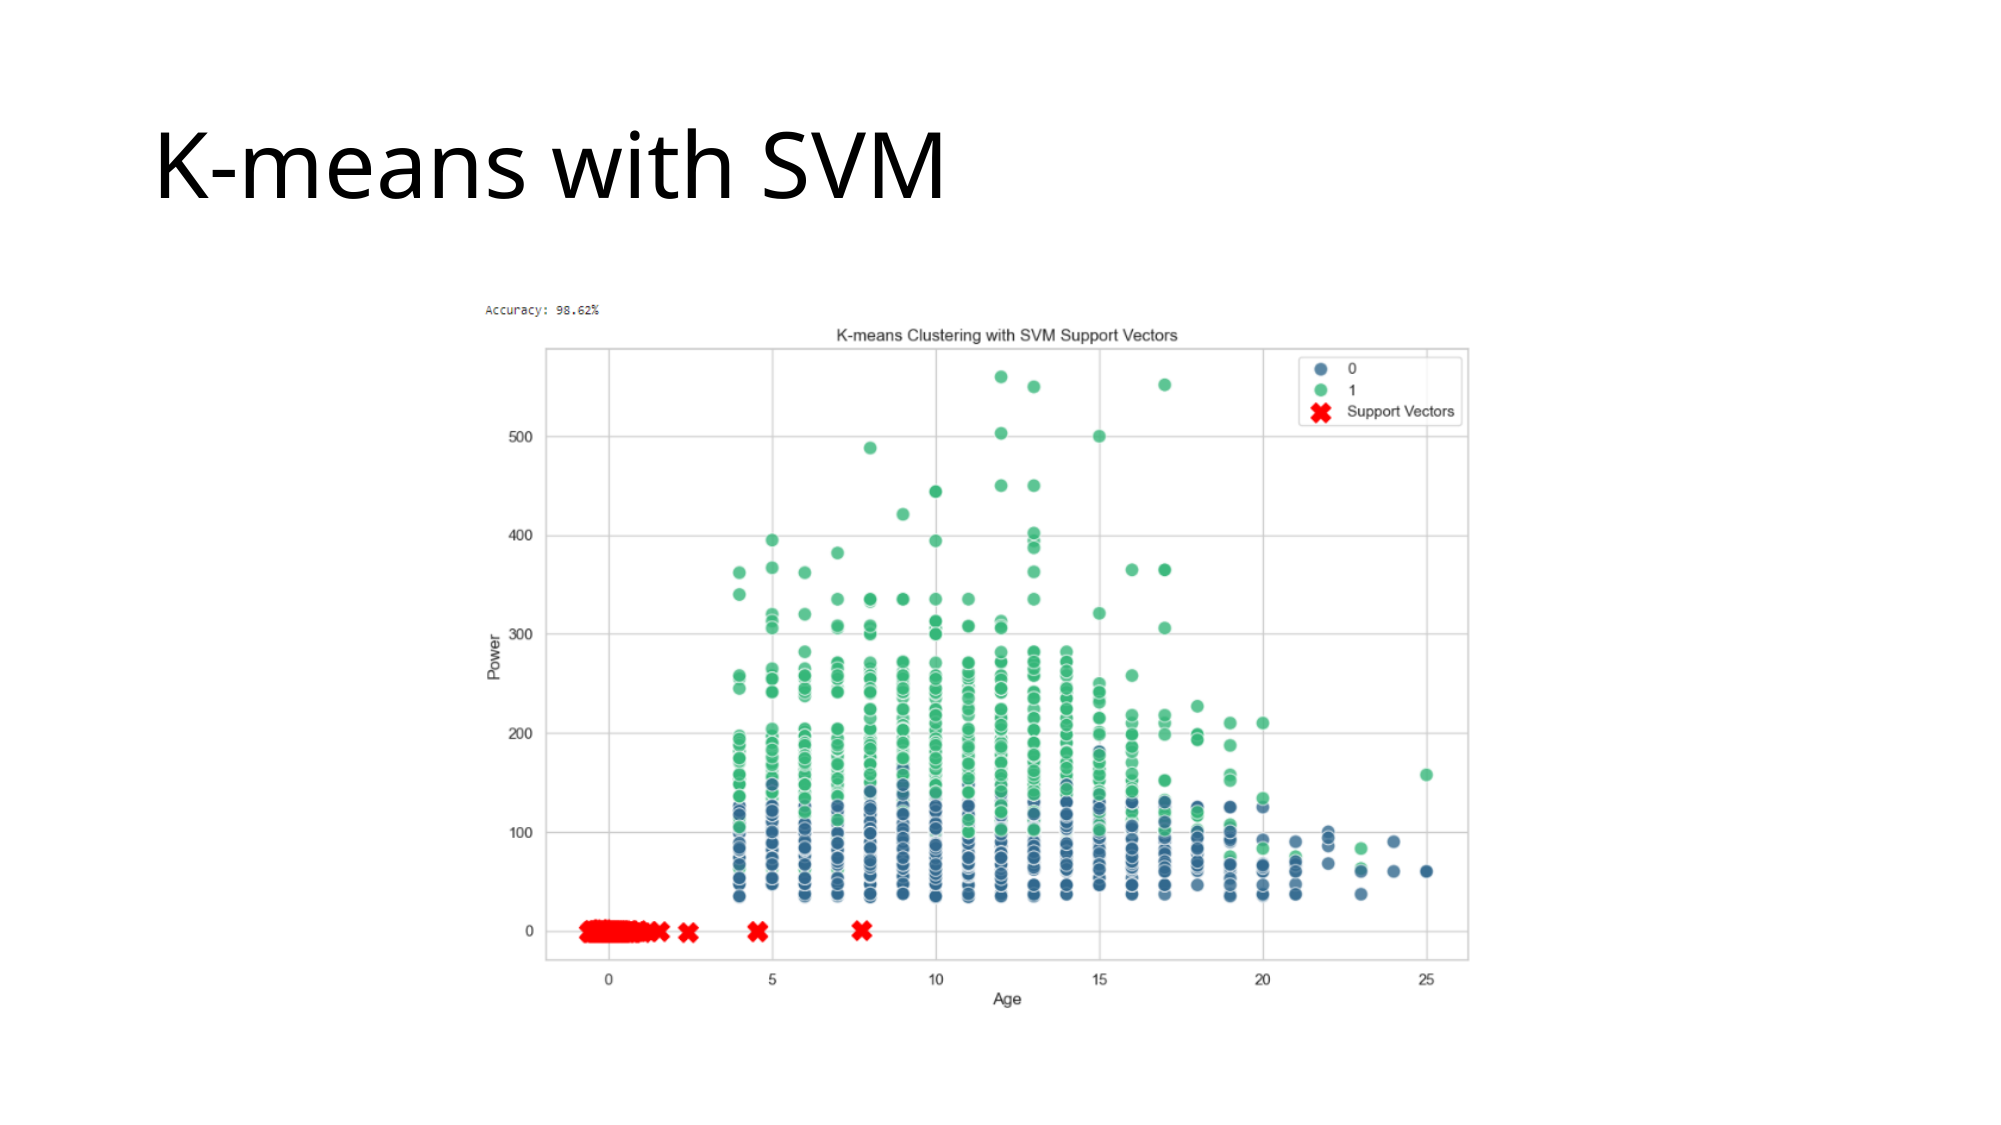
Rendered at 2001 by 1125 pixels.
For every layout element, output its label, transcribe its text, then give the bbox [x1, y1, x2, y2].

title K-means with SVM [137, 59, 1863, 278]
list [460, 299, 1540, 1014]
